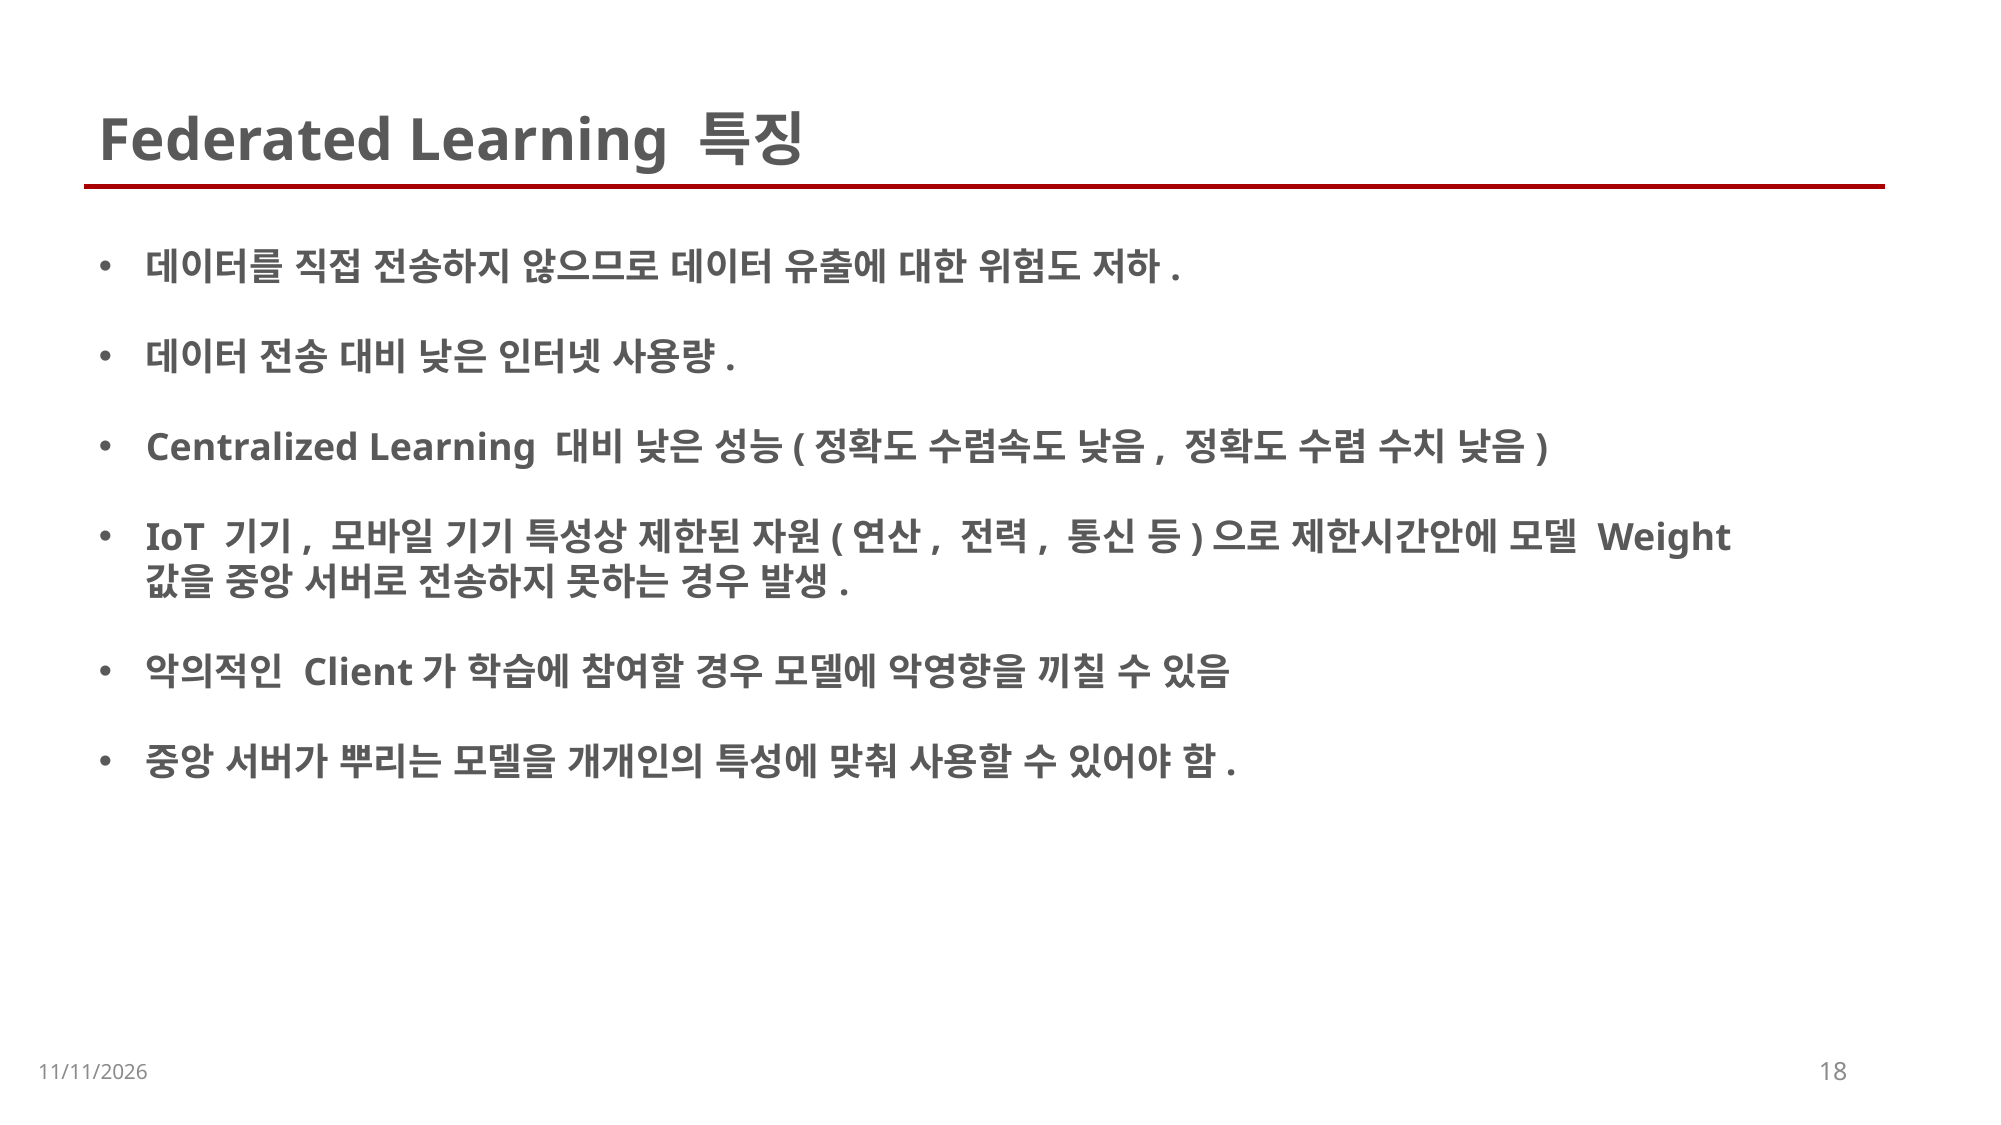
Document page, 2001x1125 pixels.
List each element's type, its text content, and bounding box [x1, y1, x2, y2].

text_box Federated Learning 특징 [84, 94, 1106, 180]
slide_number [23, 1042, 474, 1103]
slide_number 18 [1412, 1042, 1863, 1103]
text_box 데이터를 직접 전송하지 않으므로 데이터 유출에 대한 위험도 저하. 데이터 전송 대비 낮은 인터넷 사용량. Centralized Learning 대비 낮은 성능(정확도 수렴속도 낮음, 정확도 수렴 수치 낮음) IoT 기기, 모바일 기기 특성상 제한된 자원(연산, 전력, 통신 등)으로 제한시간안에 모델 Weight 값을 중앙 서버로 전송하지 못하는 경우 발생. 악의적인 Client가 학습에 참여할 경우 모델에 악영향을 끼칠 수 있음 중앙 서버가 뿌리는 모델을 개개인의 특성에 맞춰 사용할 수 있어야 함. [84, 236, 1773, 971]
